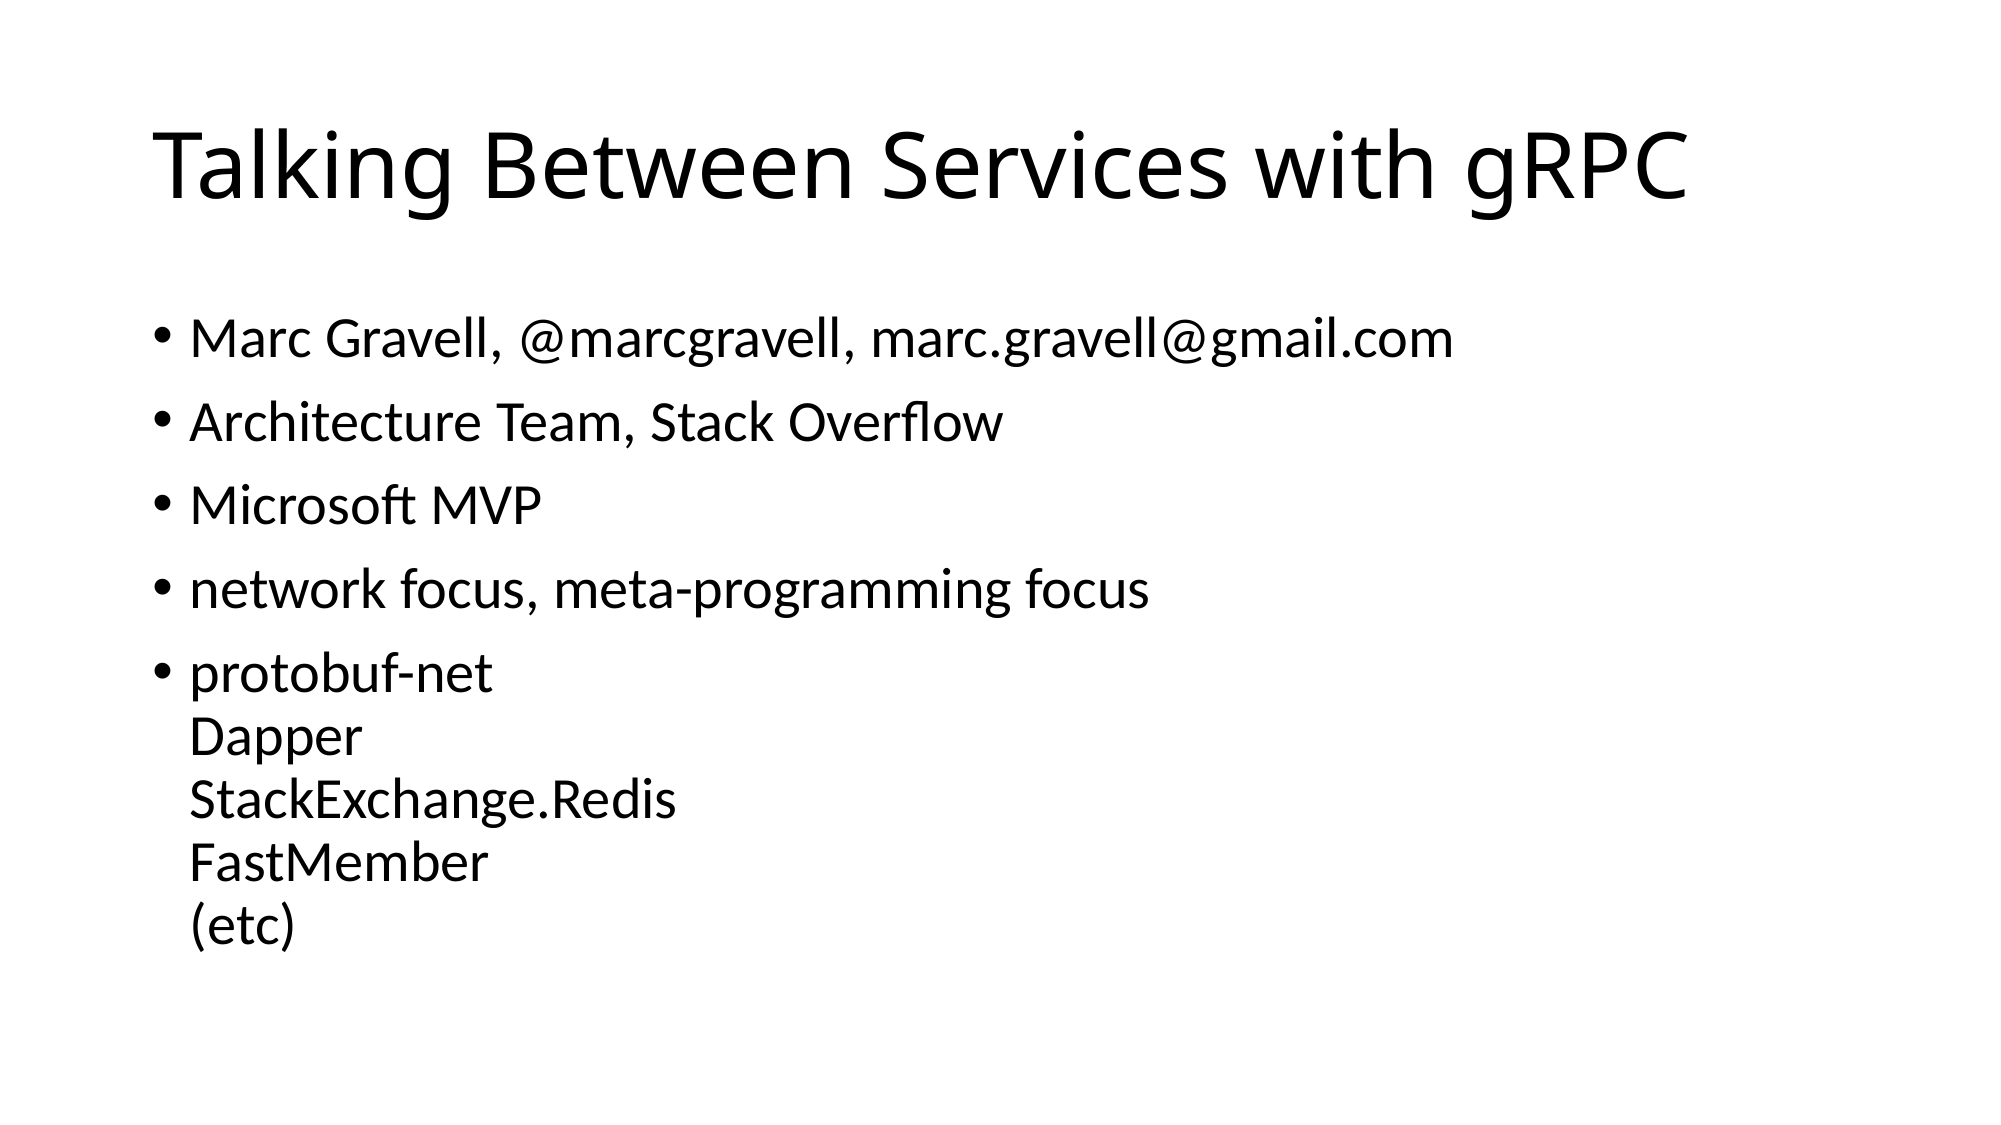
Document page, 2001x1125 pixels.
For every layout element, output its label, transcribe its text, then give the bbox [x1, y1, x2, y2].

list Marc Gravell, @marcgravell, marc.gravell@gmail.com Architecture Team, Stack Overflow Microsoft MVP network focus, meta-programming focus protobuf-net Dapper StackExchange.Redis FastMember (etc) [137, 299, 1863, 1014]
title Talking Between Services with gRPC [137, 59, 1863, 278]
